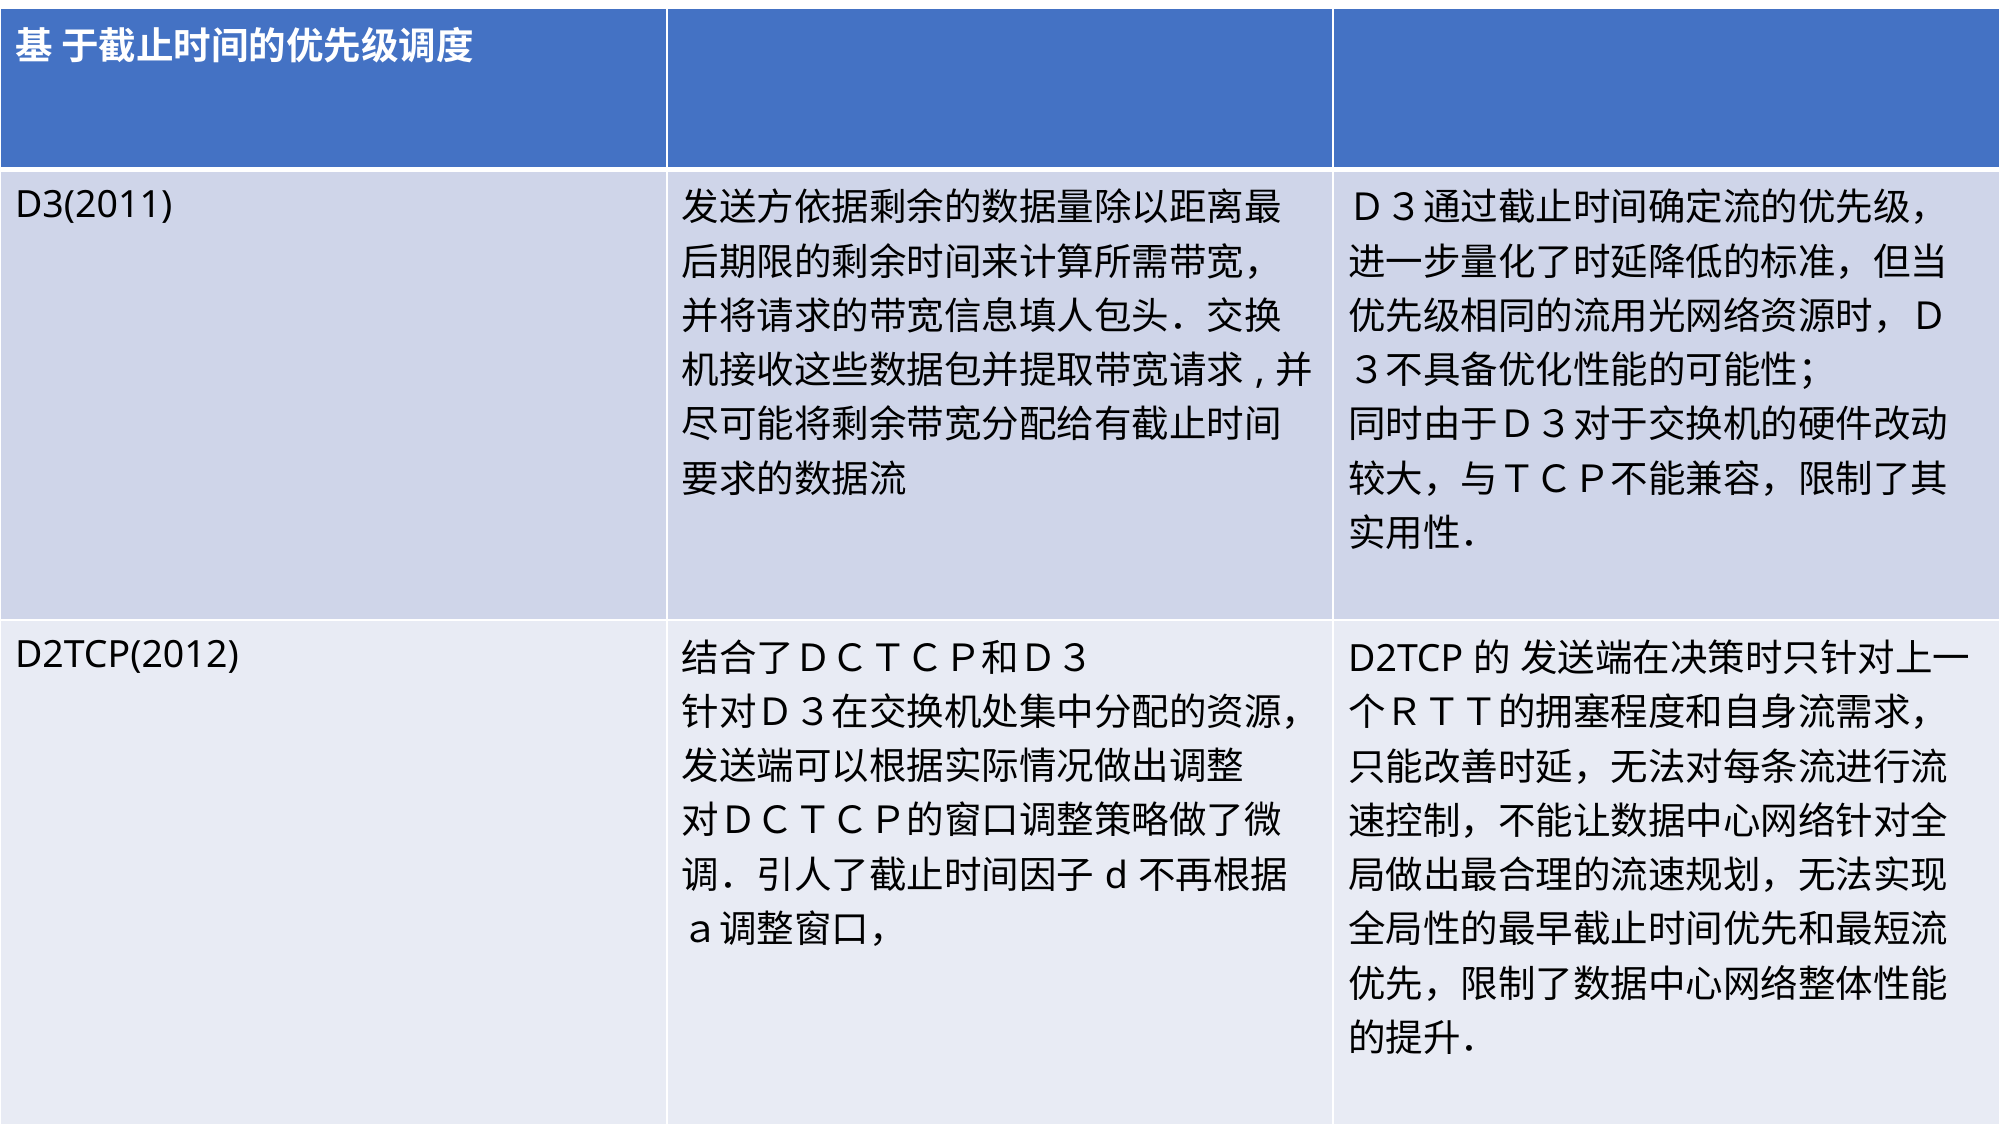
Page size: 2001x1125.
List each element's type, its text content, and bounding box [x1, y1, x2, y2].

table_cell D2TCP(2012) [1, 621, 666, 1124]
table_cell 结合了ＤＣＴＣＰ和Ｄ３ 针对Ｄ３在交换机处集中分配的资源，发送端可以根据实际情况做出调整 对ＤＣＴＣＰ的窗口调整策略做了微调．引人了截止时间因子d不再根据ａ调整窗口， [668, 621, 1332, 1124]
table_cell D2TCP的 发送端在决策时只针对上一个ＲＴＴ的拥塞程度和自身流需求，只能改善时延，无法对每条流进行流速控制，不能让数据中心网络针对全局做出最合理的流速规划，无法实现全局性的最早截止时间优先和最短流优先，限制了数据中心网络整体性能的提升． [1334, 621, 1999, 1124]
table_cell 发送方依据剩余的数据量除以距离最后期限的剩余时间来计算所需带宽，并将请求的带宽信息填人包头．交换机接收这些数据包并提取带宽请求,并尽可能将剩余带宽分配给有截止时间要求的数据流 [668, 172, 1332, 619]
table_cell Ｄ３通过截止时间确定流的优先级，进一步量化了时延降低的标准，但当优先级相同的流用光网络资源时，Ｄ３不具备优化性能的可能性； 同时由于Ｄ３对于交换机的硬件改动较大，与ＴＣＰ不能兼容，限制了其实用性． [1334, 172, 1999, 619]
table_header [1334, 9, 1999, 167]
table_header [668, 9, 1332, 167]
table_cell D3(2011) [1, 172, 666, 619]
table_header 基 于截止时间的优先级调度 [1, 9, 666, 167]
